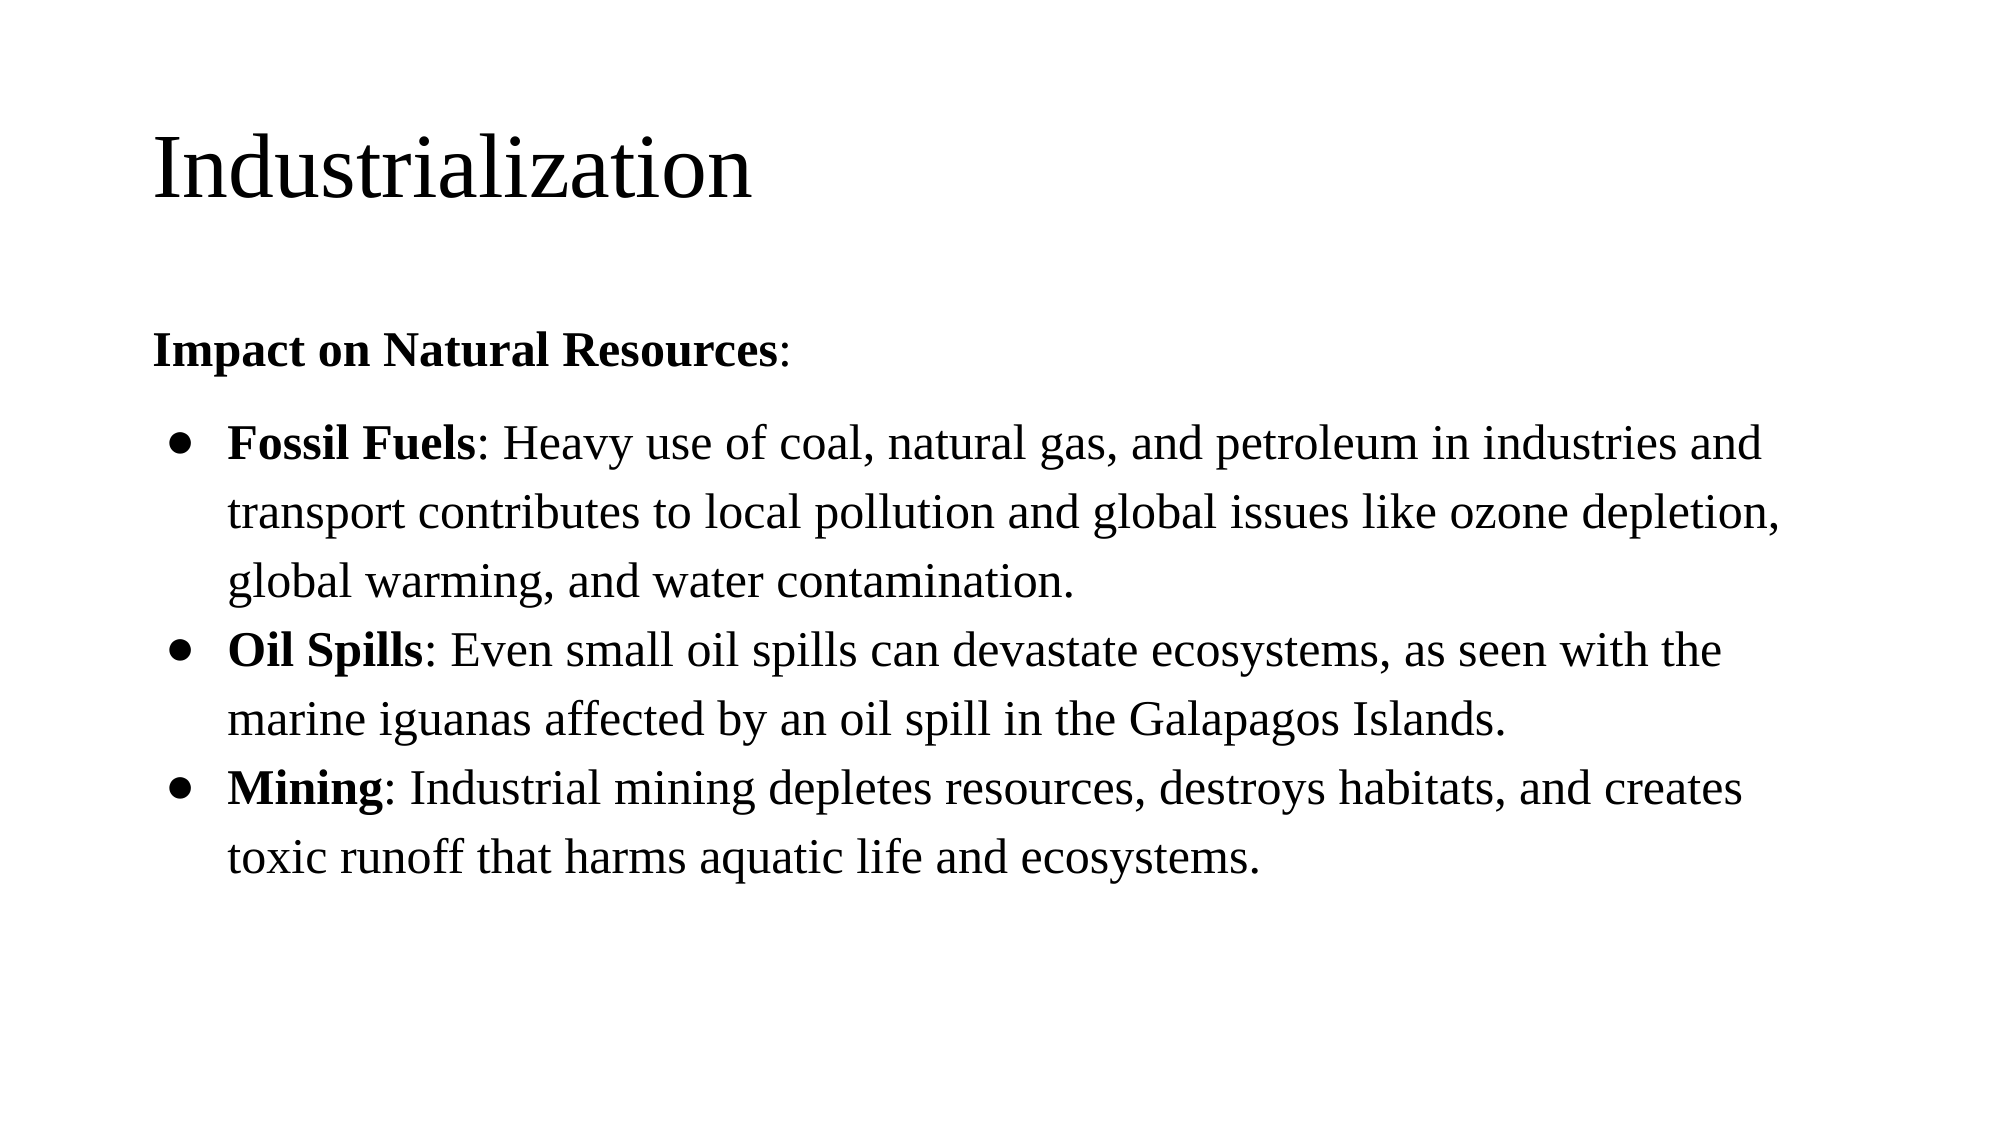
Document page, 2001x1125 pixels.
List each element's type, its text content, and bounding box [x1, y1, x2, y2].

list Impact on Natural Resources: Fossil Fuels: Heavy use of coal, natural gas, and petroleum in industries and transport contributes to local pollution and global issues like ozone depletion, global warming, and water contamination. Oil Spills: Even small oil spills can devastate ecosystems, as seen with the marine iguanas affected by an oil spill in the Galapagos Islands. Mining: Industrial mining depletes resources, destroys habitats, and creates toxic runoff that harms aquatic life and ecosystems. [137, 299, 1863, 1014]
title Industrialization [137, 59, 1863, 278]
